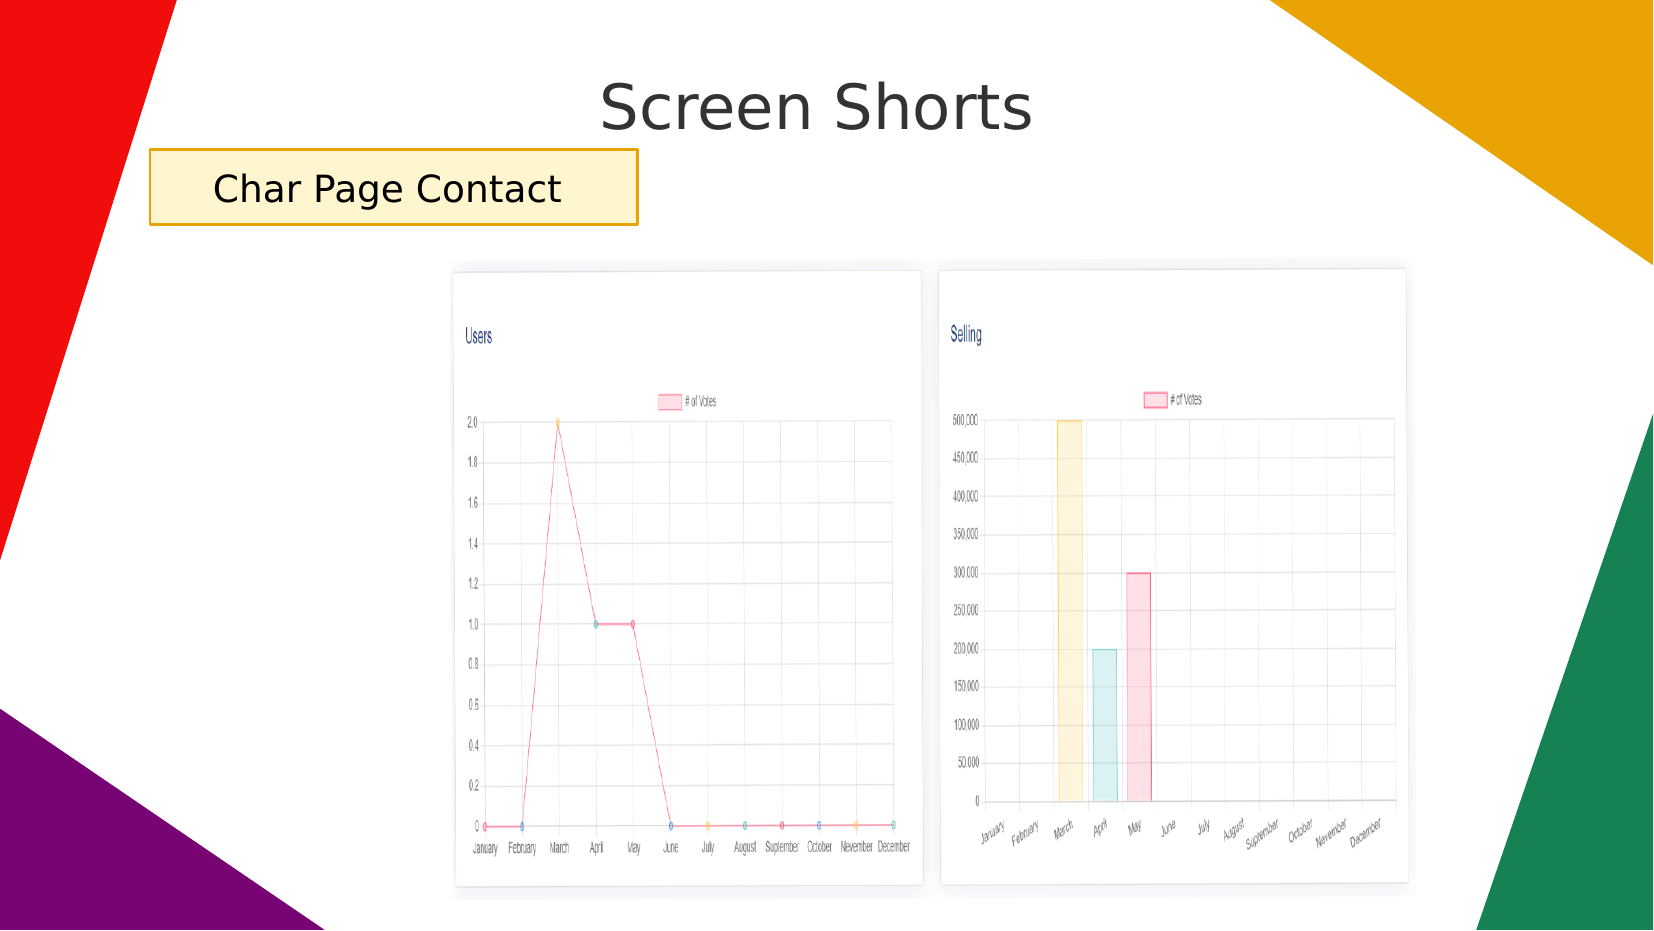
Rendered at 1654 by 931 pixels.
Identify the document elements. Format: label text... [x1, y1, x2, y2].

picture [450, 257, 1416, 900]
text_box Char Page Contact [150, 149, 638, 225]
title Screen Shorts [118, 59, 1536, 150]
